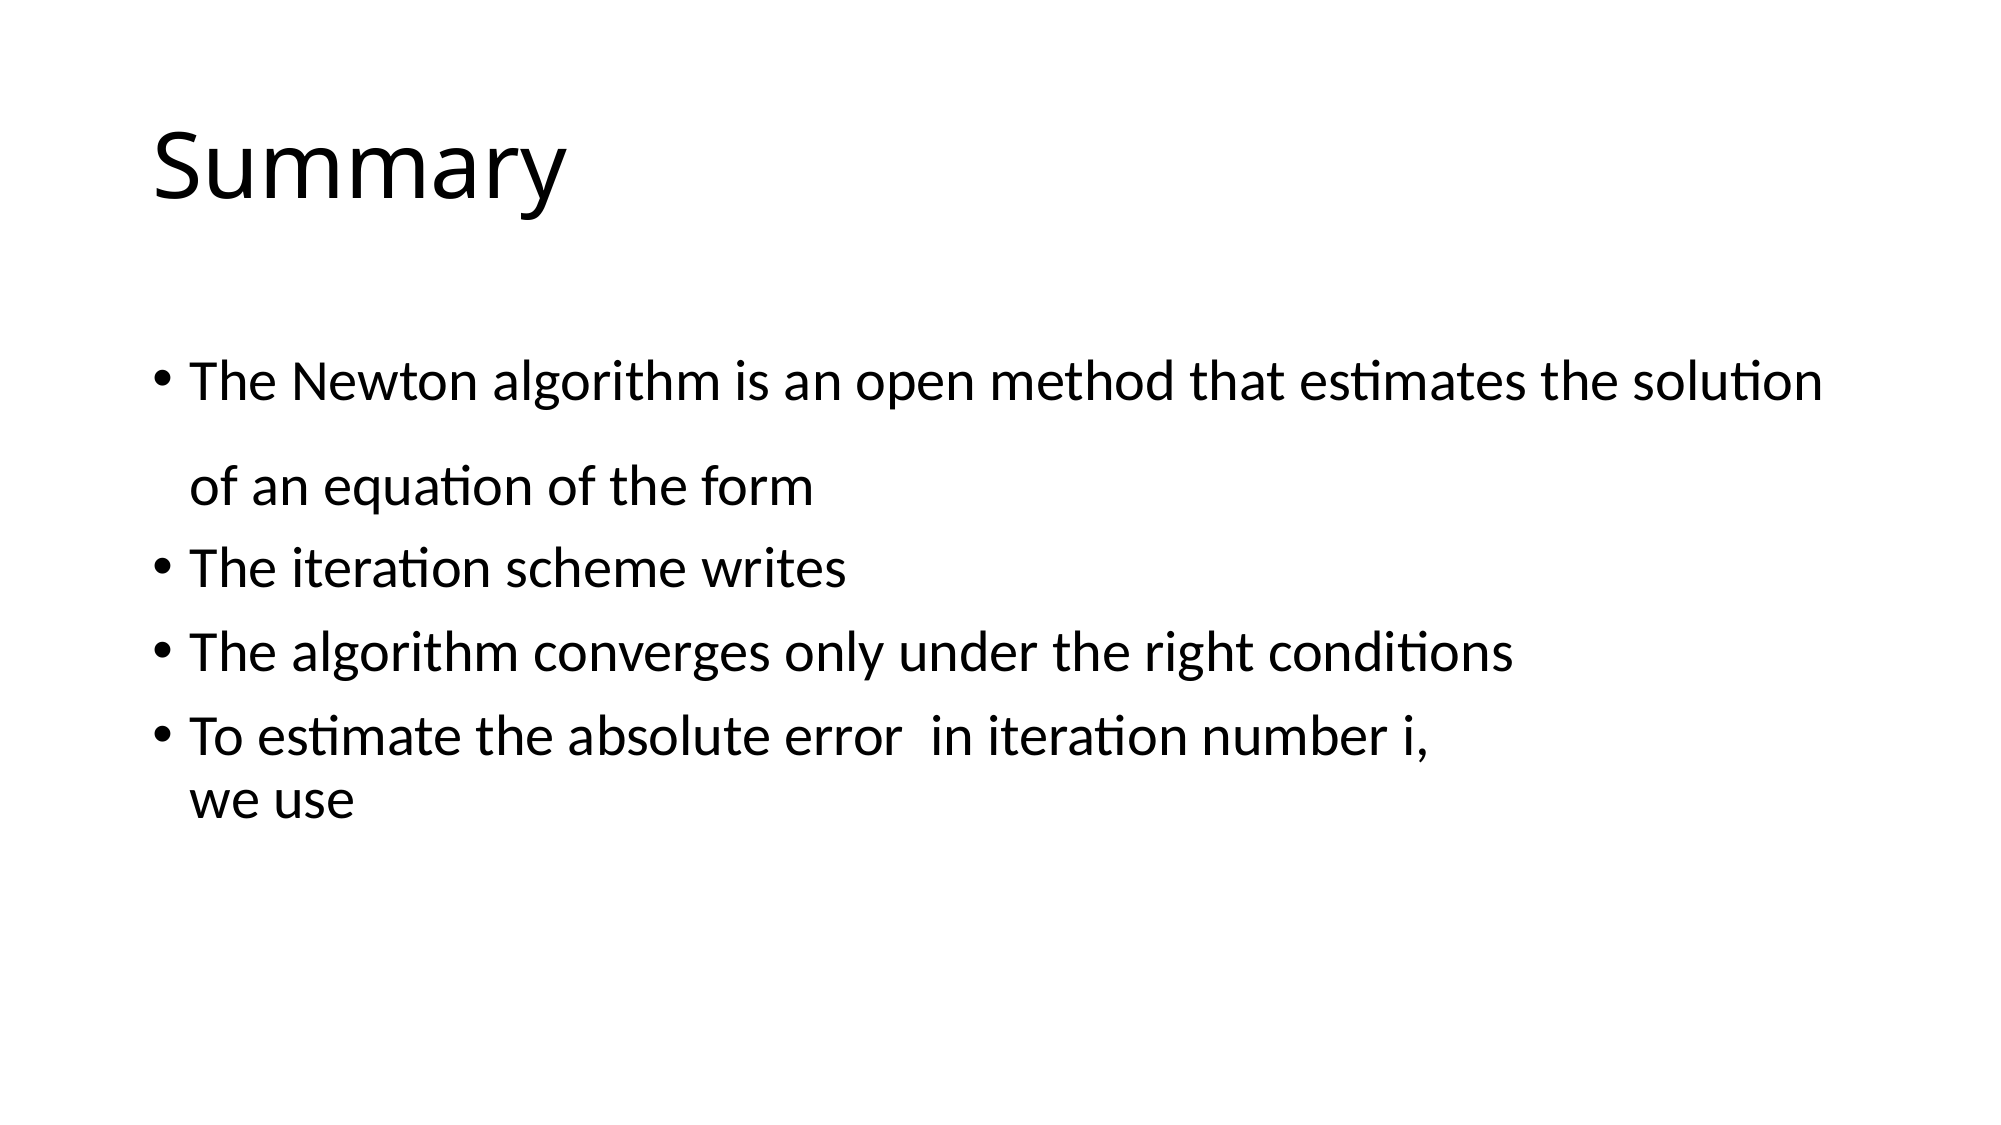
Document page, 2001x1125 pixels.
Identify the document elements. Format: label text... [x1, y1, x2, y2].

title Summary [137, 59, 1863, 278]
